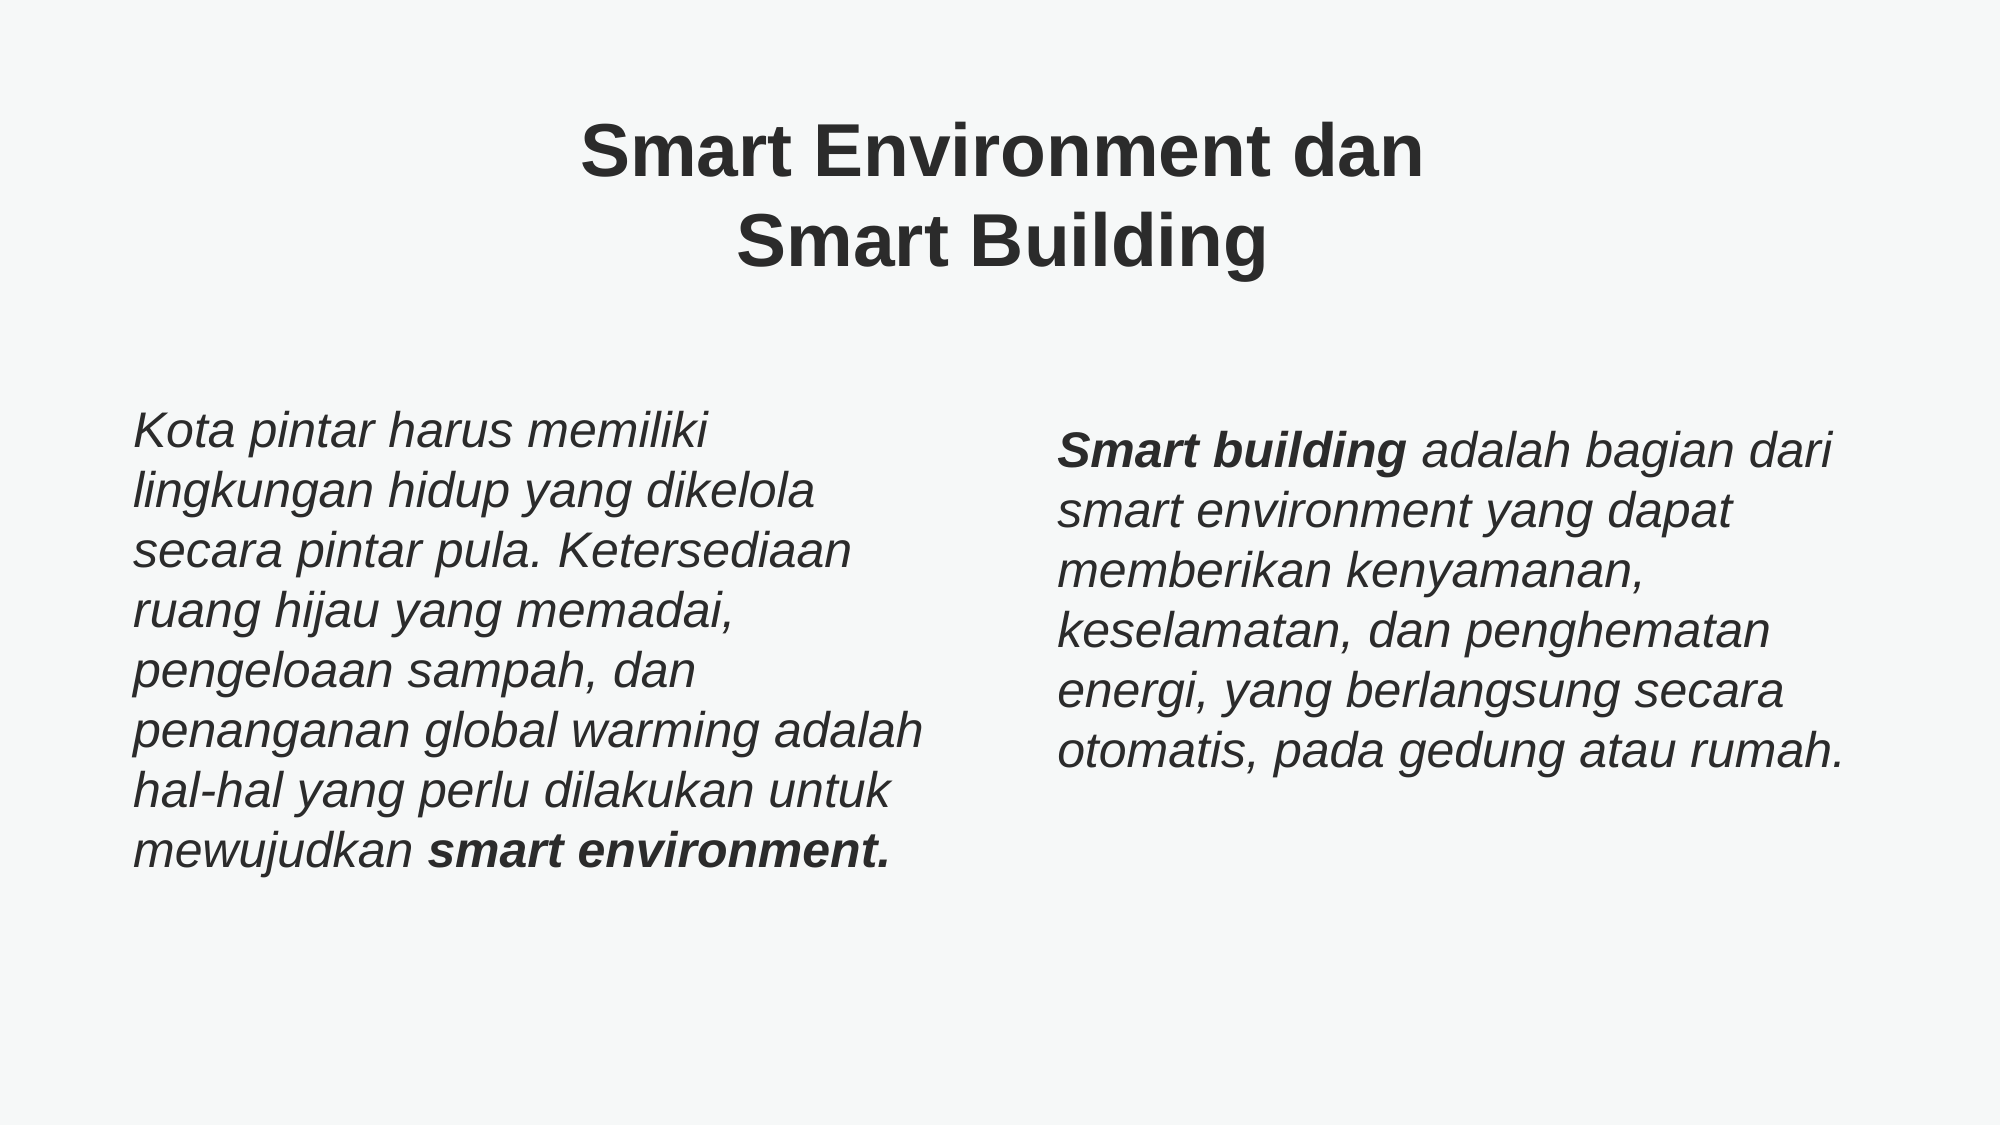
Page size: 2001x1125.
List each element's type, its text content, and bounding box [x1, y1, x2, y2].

text_box Kota pintar harus memiliki lingkungan hidup yang dikelola secara pintar pula. Ketersediaan ruang hijau yang memadai, pengeloaan sampah, dan penanganan global warming adalah hal-hal yang perlu dilakukan untuk mewujudkan smart environment. [118, 389, 974, 885]
text_box Smart Environment dan Smart Building [499, 93, 1506, 289]
text_box Smart building adalah bagian dari smart environment yang dapat memberikan kenyamanan, keselamatan, dan penghematan energi, yang berlangsung secara otomatis, pada gedung atau rumah. [1042, 409, 1898, 785]
